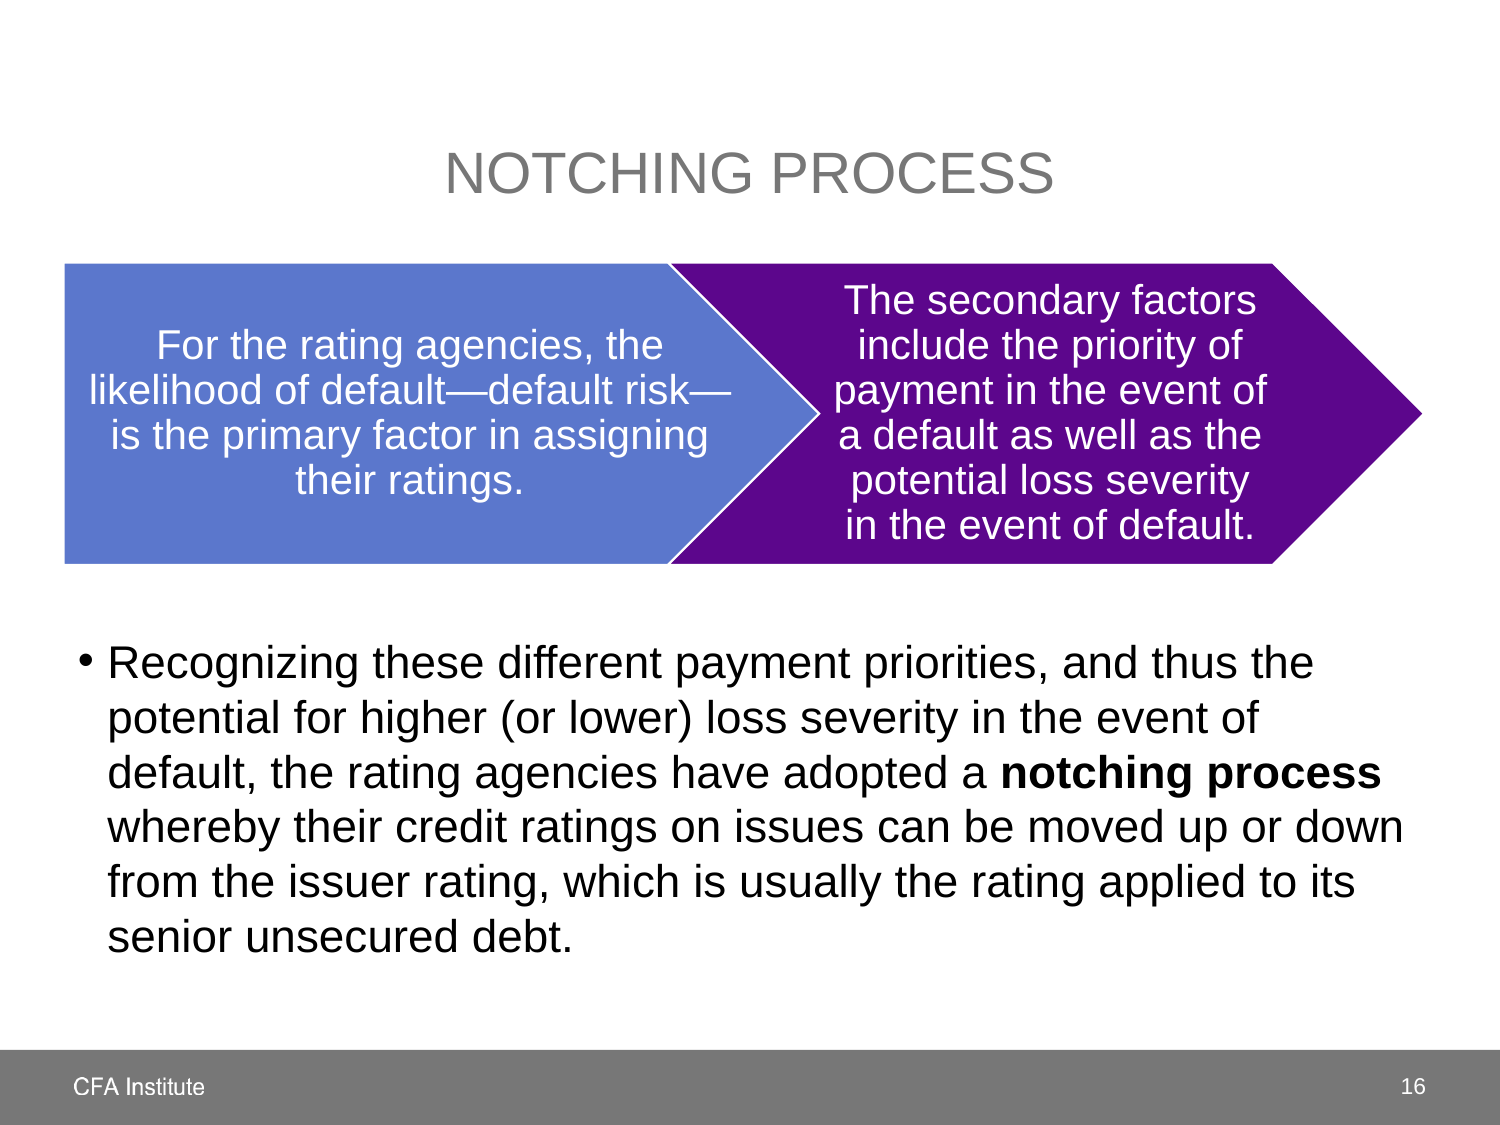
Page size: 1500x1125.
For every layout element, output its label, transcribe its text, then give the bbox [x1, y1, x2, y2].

slide_number 16 [1312, 1055, 1442, 1116]
picture [74, 1077, 204, 1095]
title Notching process [62, 24, 1437, 213]
list Recognizing these different payment priorities, and thus the potential for higher (or lower) loss severity in the event of default, the rating agencies have adopted a notching process whereby their credit ratings on issues can be moved up or down from the issuer rating, which is usually the rating applied to its senior unsecured debt. [62, 624, 1437, 1013]
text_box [61, 228, 1426, 897]
